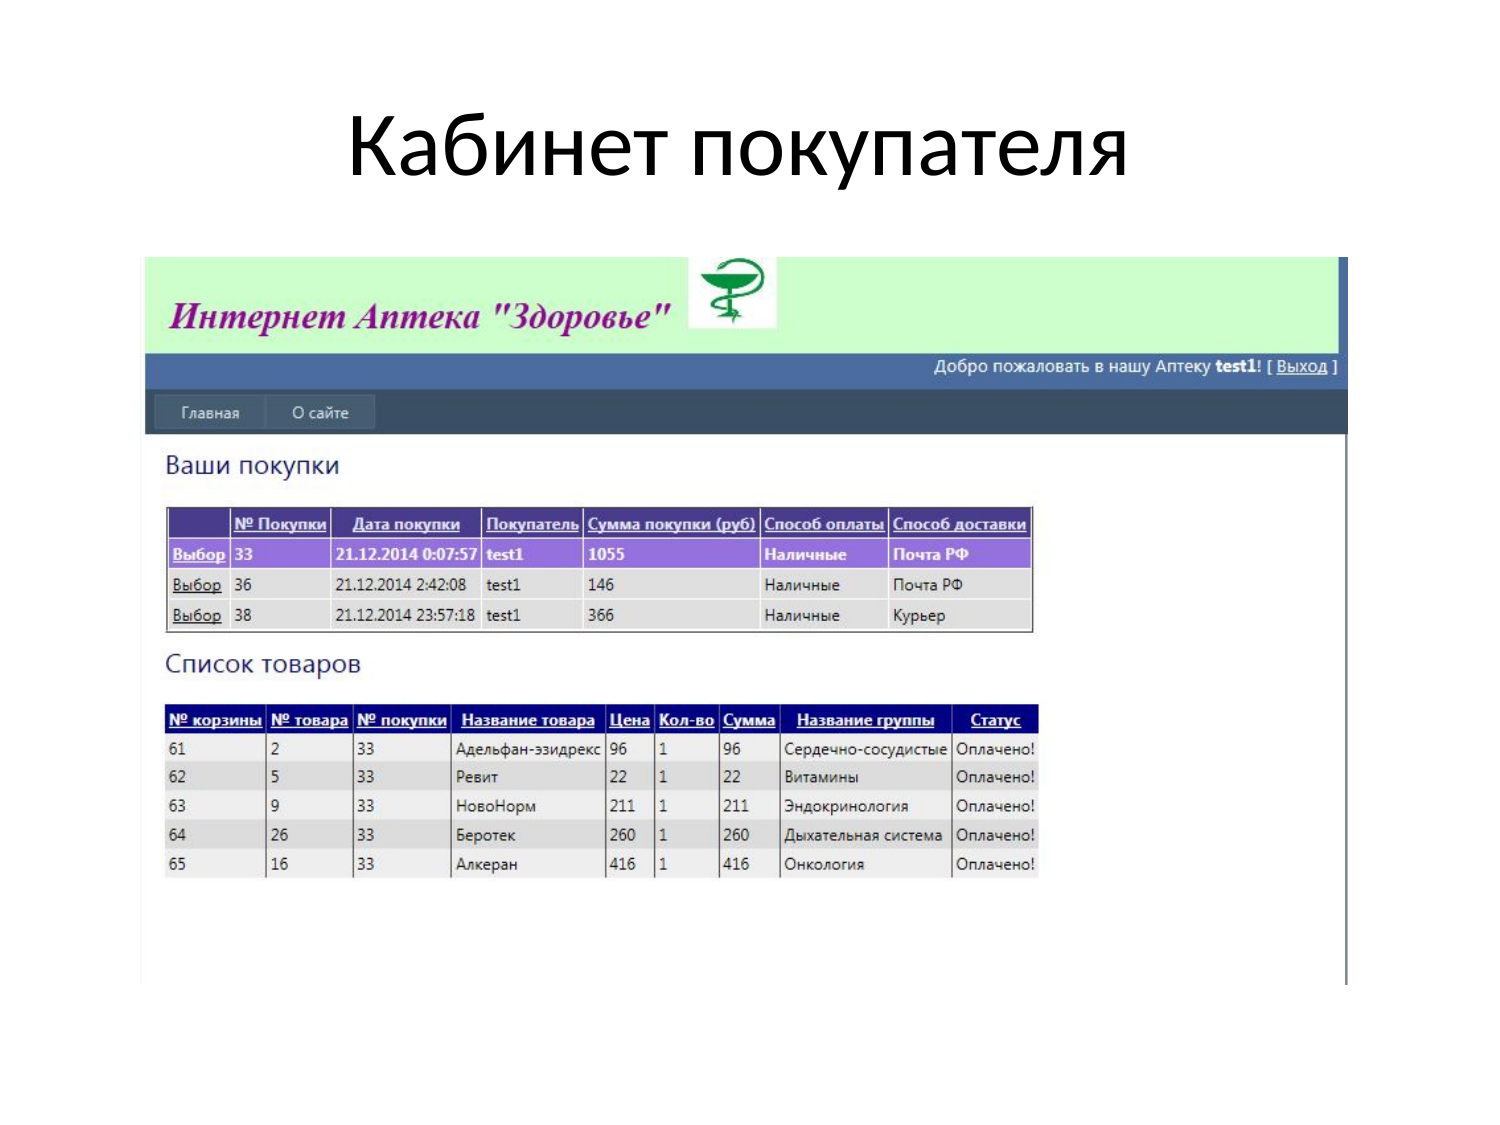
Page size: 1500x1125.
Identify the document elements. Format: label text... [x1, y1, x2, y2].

title Кабинет покупателя [75, 45, 1425, 233]
picture [140, 257, 1348, 985]
